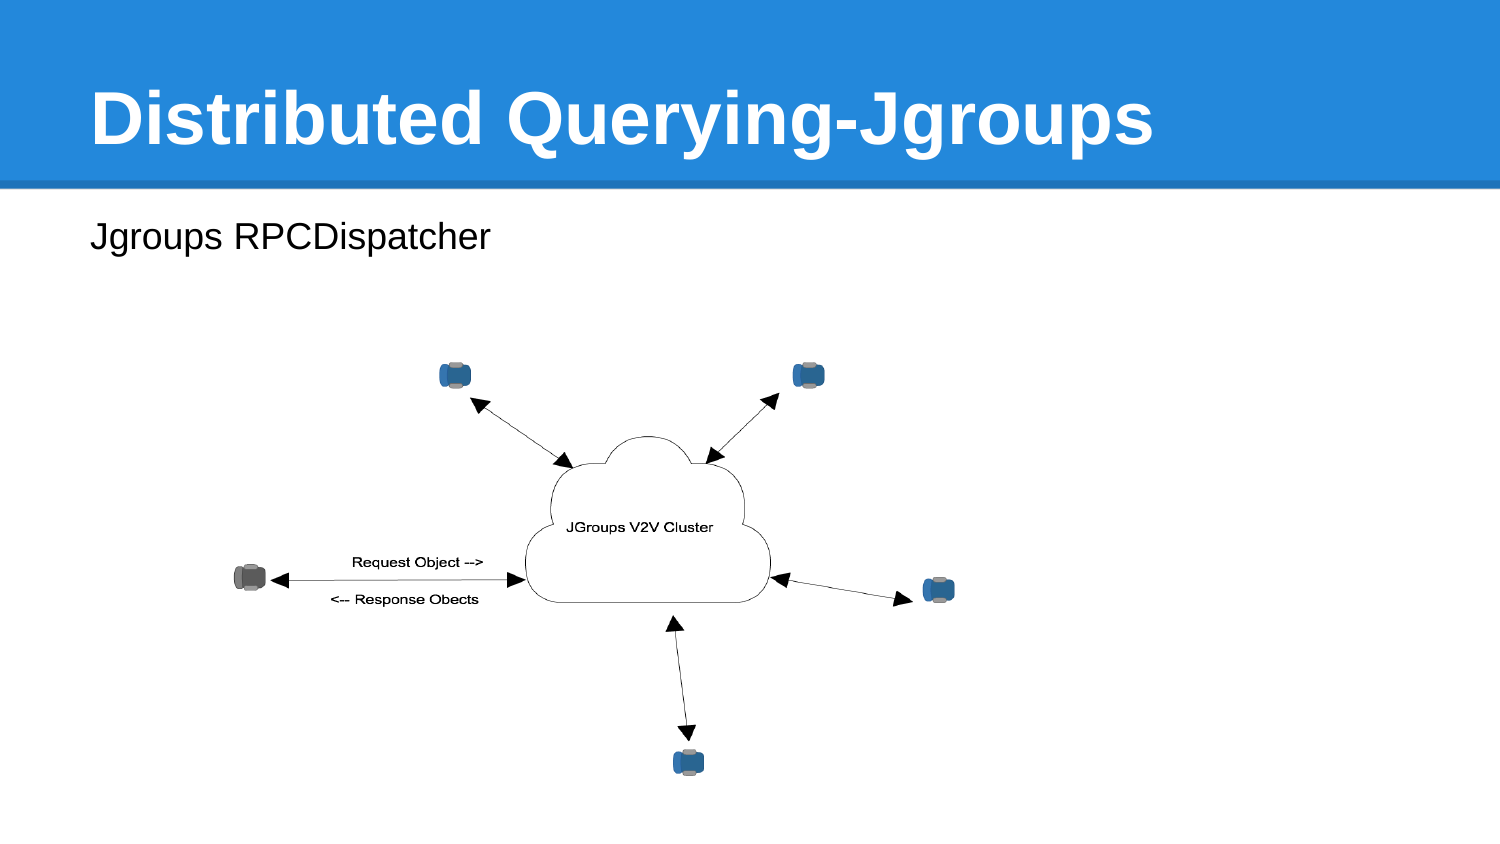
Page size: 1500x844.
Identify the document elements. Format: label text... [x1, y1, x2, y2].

picture [192, 273, 1094, 844]
title Distributed Querying-Jgroups [75, 33, 1425, 175]
list Jgroups RPCDispatcher [75, 196, 1425, 808]
